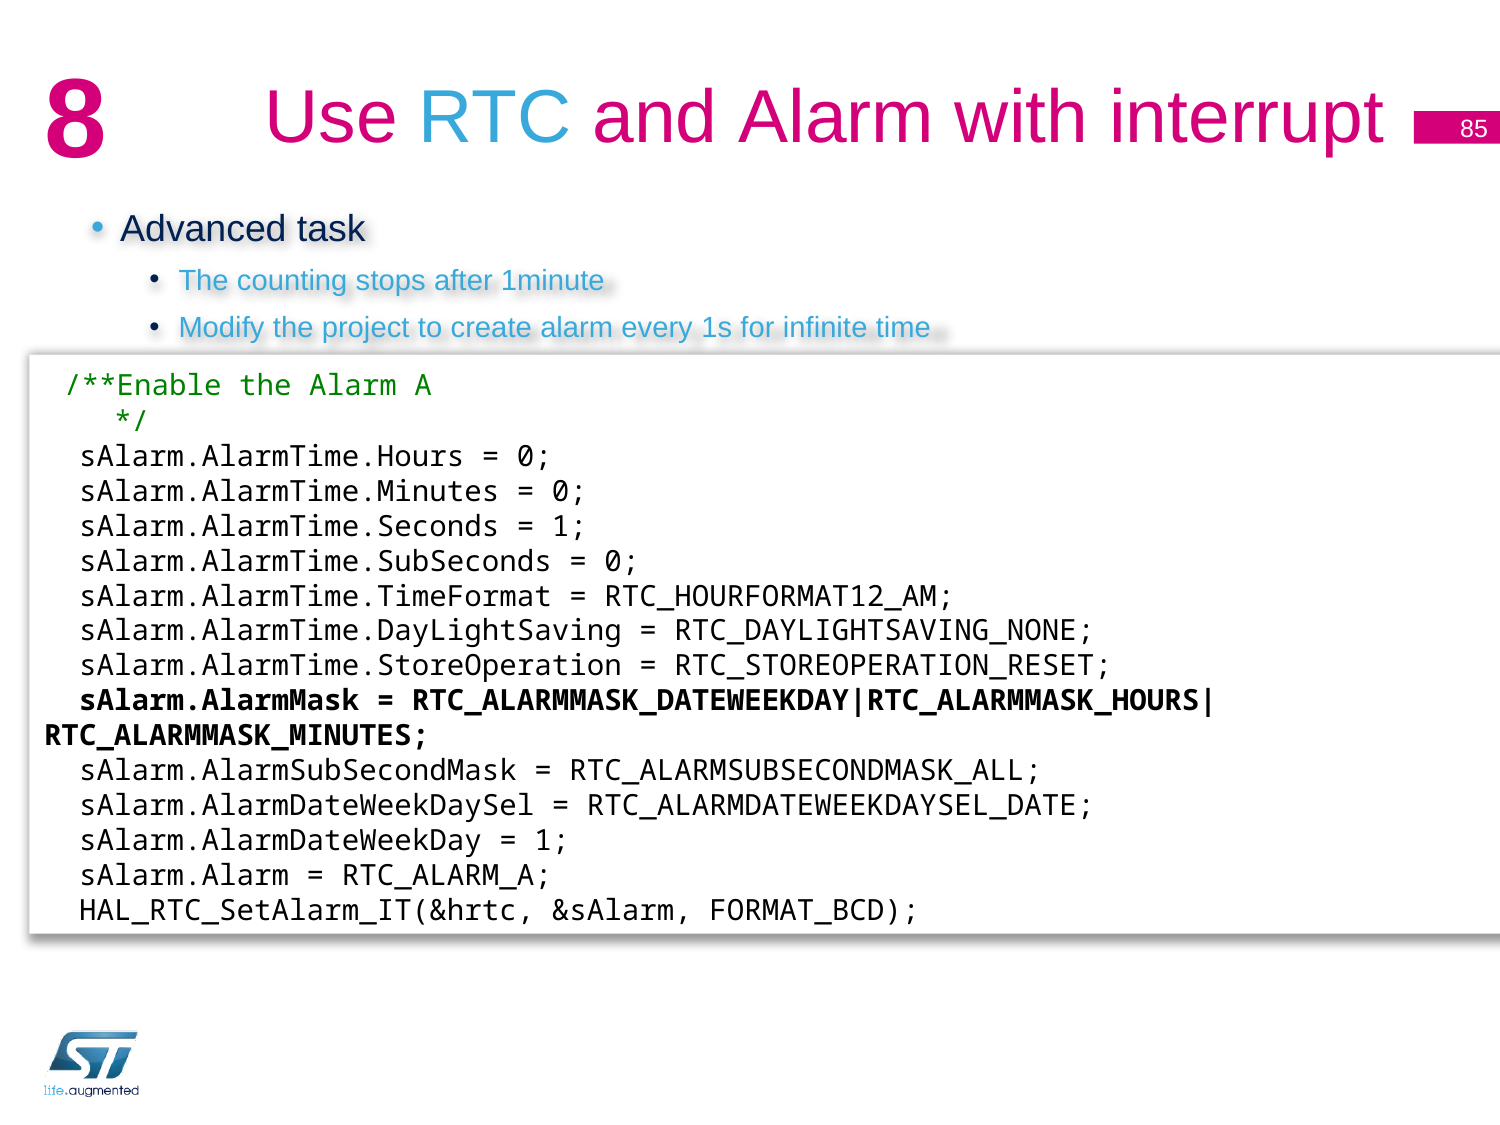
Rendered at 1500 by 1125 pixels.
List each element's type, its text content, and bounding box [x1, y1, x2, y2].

text_box 8 [29, 19, 151, 207]
slide_number 85 [1413, 111, 1500, 144]
picture [36, 1022, 75, 1103]
title Use RTC and Alarm with interrupt [74, 18, 1400, 191]
list Advanced task The counting stops after 1minute Modify the project to create alarm every 1s for infinite time We only need to modify the Alarm mask to ignore Days, Hours and Minutes [75, 952, 1427, 1108]
list Advanced task The counting stops after 1minute Modify the project to create alarm every 1s for infinite time We only need to modify the Alarm mask to ignore Days, Hours and Minutes [75, 196, 1427, 346]
text_box /**Enable the Alarm A */ sAlarm.AlarmTime.Hours = 0; sAlarm.AlarmTime.Minutes = 0; sAlarm.AlarmTime.Seconds = 1; sAlarm.AlarmTime.SubSeconds = 0; sAlarm.AlarmTime.TimeFormat = RTC_HOURFORMAT12_AM; sAlarm.AlarmTime.DayLightSaving = RTC_DAYLIGHTSAVING_NONE; sAlarm.AlarmTime.StoreOperation = RTC_STOREOPERATION_RESET; sAlarm.AlarmMask = RTC_ALARMMASK_DATEWEEKDAY|RTC_ALARMMASK_HOURS|RTC_ALARMMASK_MINUTES; sAlarm.AlarmSubSecondMask = RTC_ALARMSUBSECONDMASK_ALL; sAlarm.AlarmDateWeekDaySel = RTC_ALARMDATEWEEKDAYSEL_DATE; sAlarm.AlarmDateWeekDay = 1; sAlarm.Alarm = RTC_ALARM_A; HAL_RTC_SetAlarm_IT(&hrtc, &sAlarm, FORMAT_BCD); [29, 354, 1500, 934]
